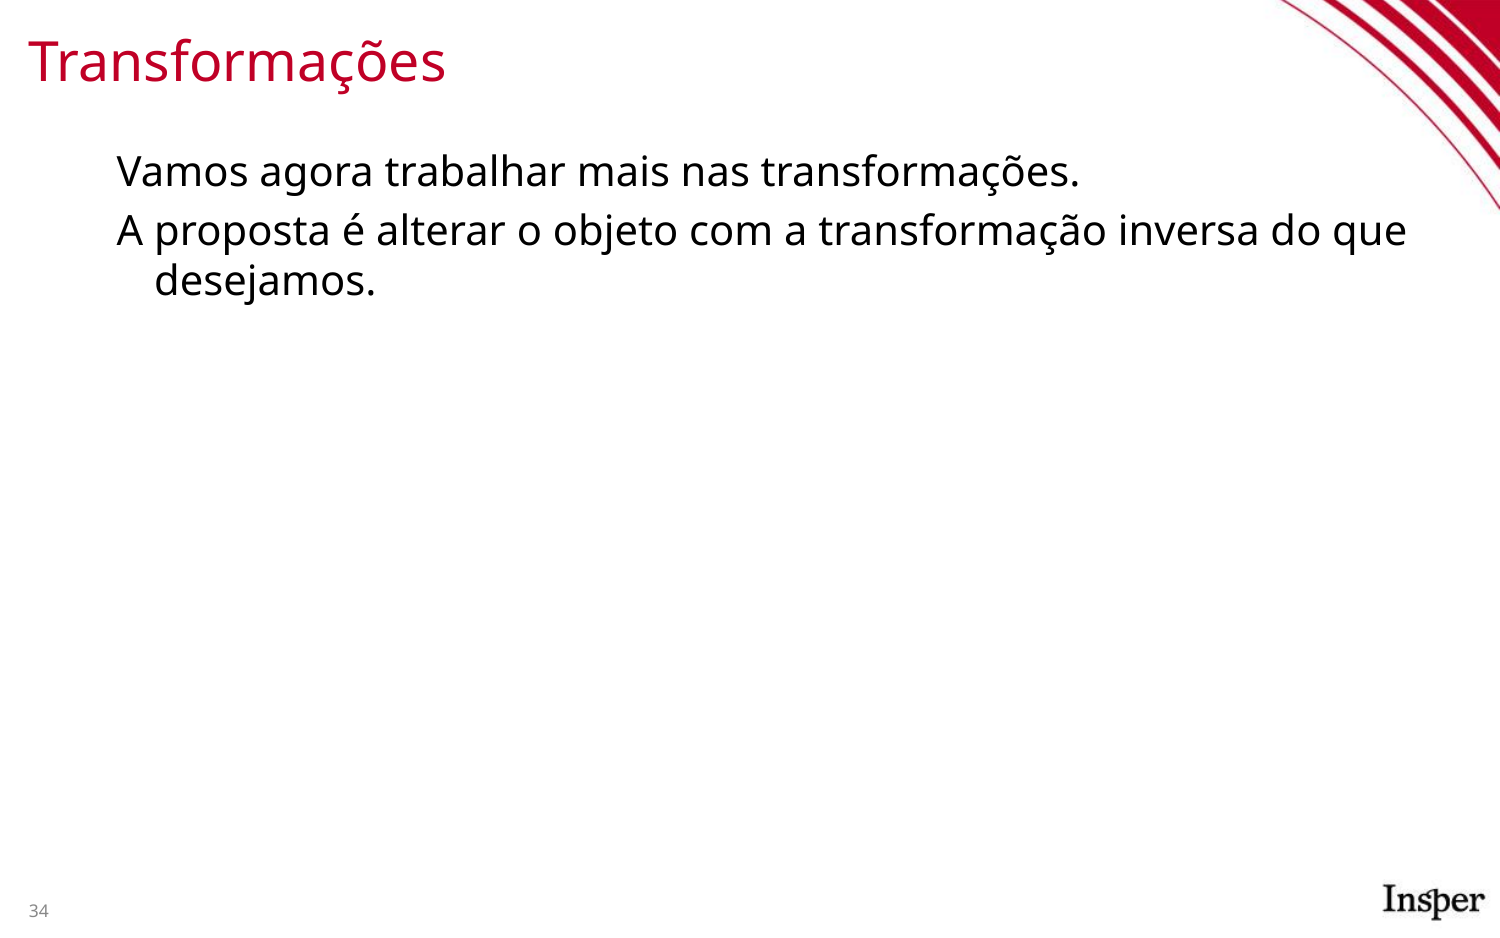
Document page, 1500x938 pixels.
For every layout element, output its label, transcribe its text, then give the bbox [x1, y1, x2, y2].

title Transformações [13, 18, 1397, 104]
slide_number 34 [0, 887, 78, 938]
list Vamos agora trabalhar mais nas transformações. A proposta é alterar o objeto com a transformação inversa do que desejamos. [64, 137, 1447, 876]
picture [249, 0, 1500, 938]
